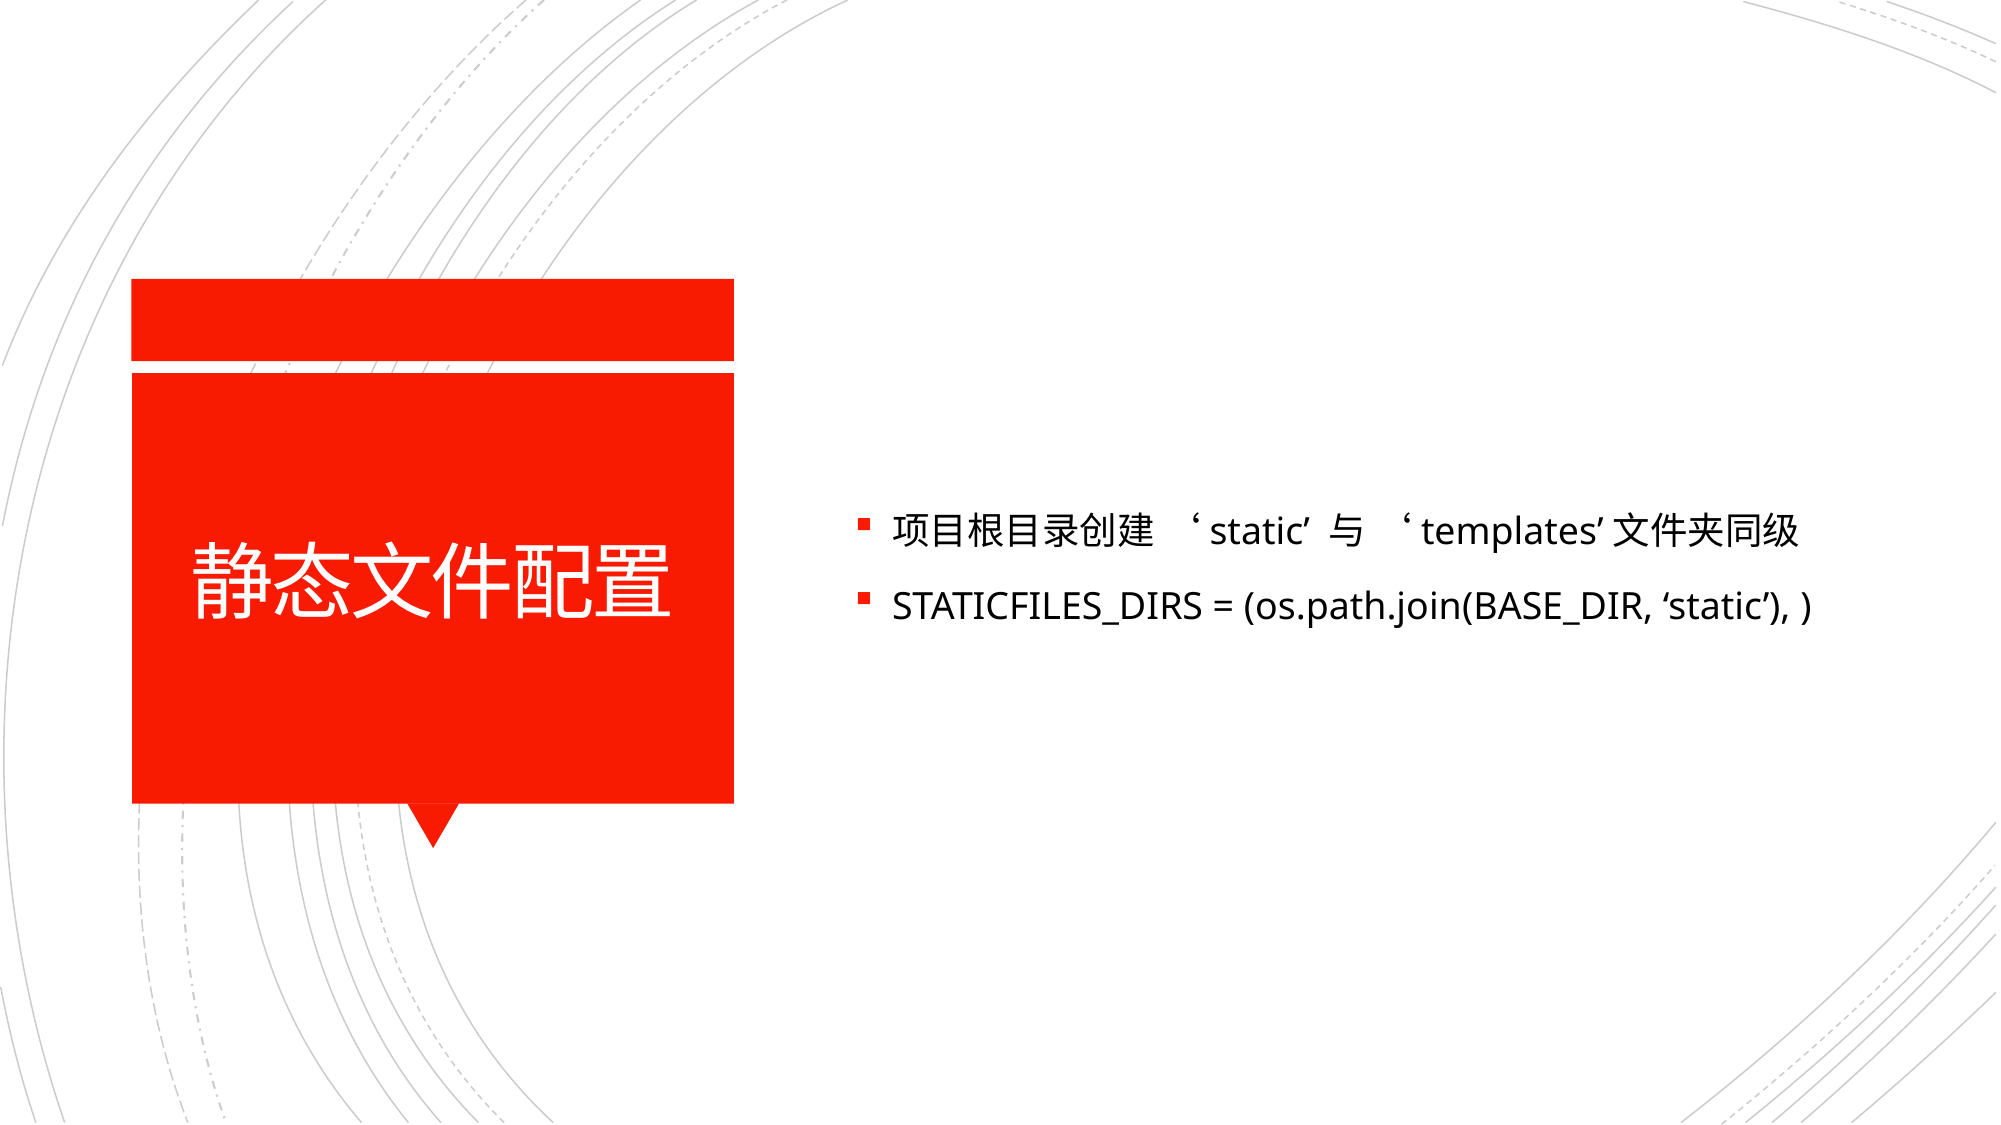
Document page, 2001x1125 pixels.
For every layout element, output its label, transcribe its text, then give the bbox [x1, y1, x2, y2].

title 静态文件配置 [145, 385, 720, 789]
list 项目根目录创建 ‘static’ 与 ‘templates’文件夹同级 STATICFILES_DIRS = (os.path.join(BASE_DIR, ‘static’), ) [839, 131, 1871, 993]
